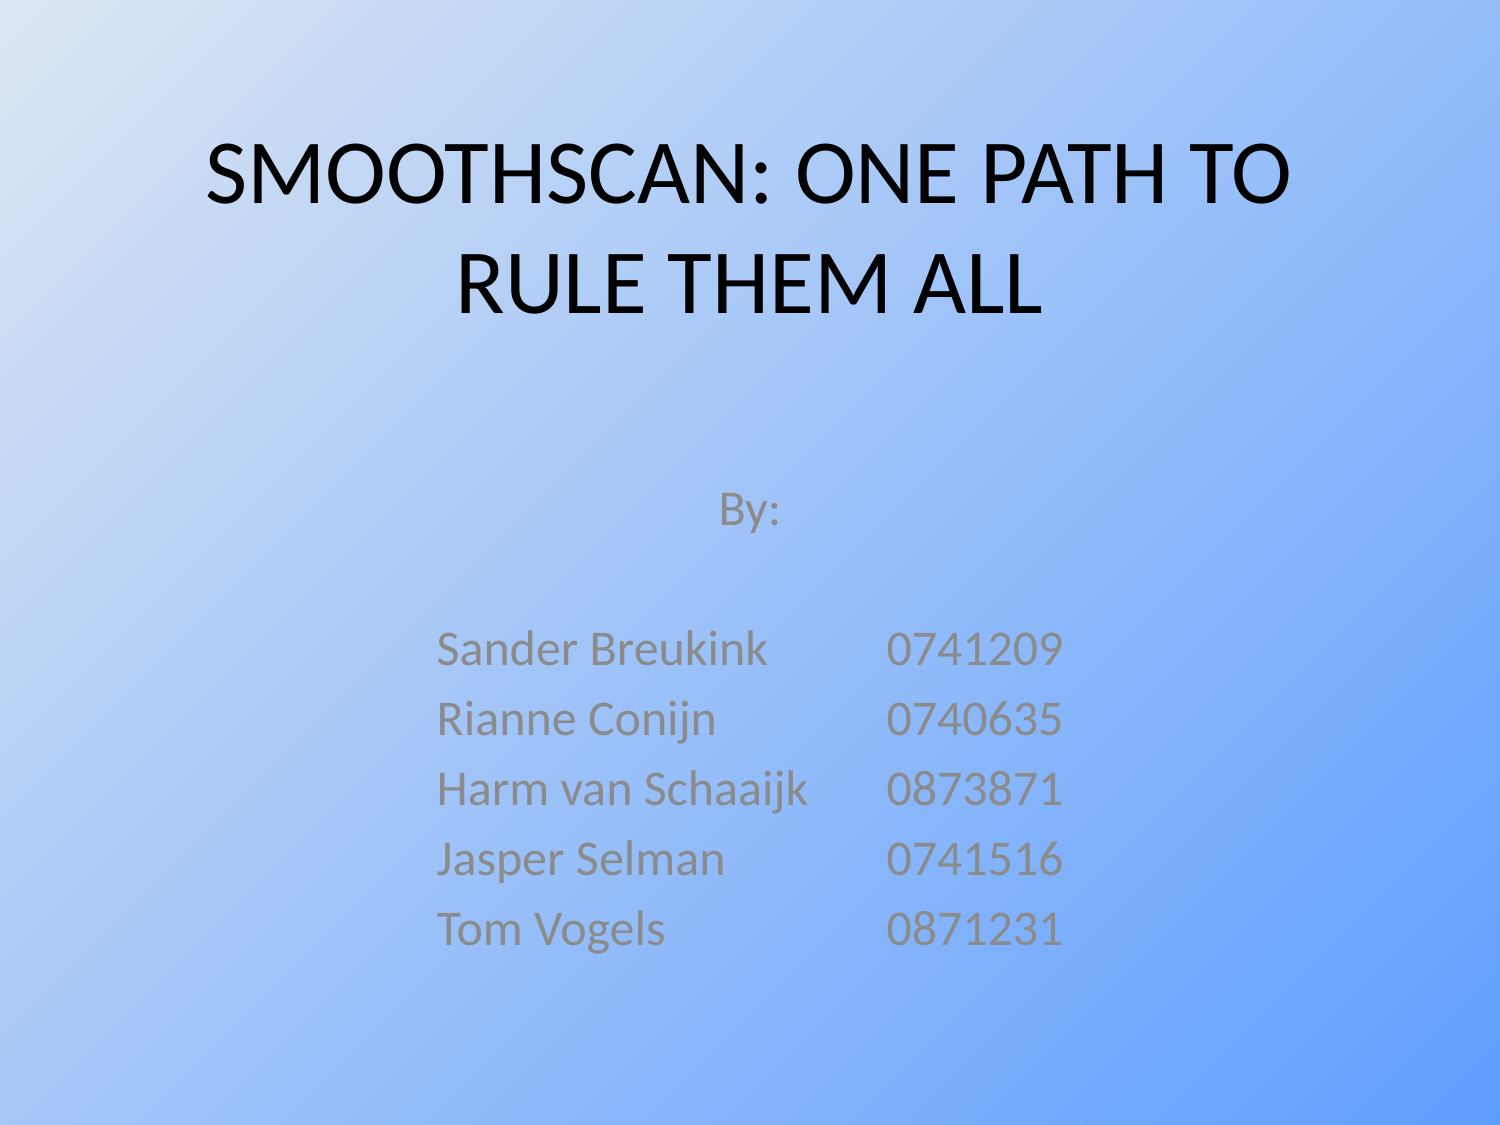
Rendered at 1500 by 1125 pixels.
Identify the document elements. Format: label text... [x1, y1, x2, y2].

title SMOOTHSCAN: ONE PATH TO RULE THEM ALL [112, 101, 1388, 343]
subtitle By: Sander Breukink 0741209 Rianne Conijn 0740635 Harm van Schaaijk 0873871 Jasper Selman 0741516 Tom Vogels 0871231 [225, 468, 1275, 925]
